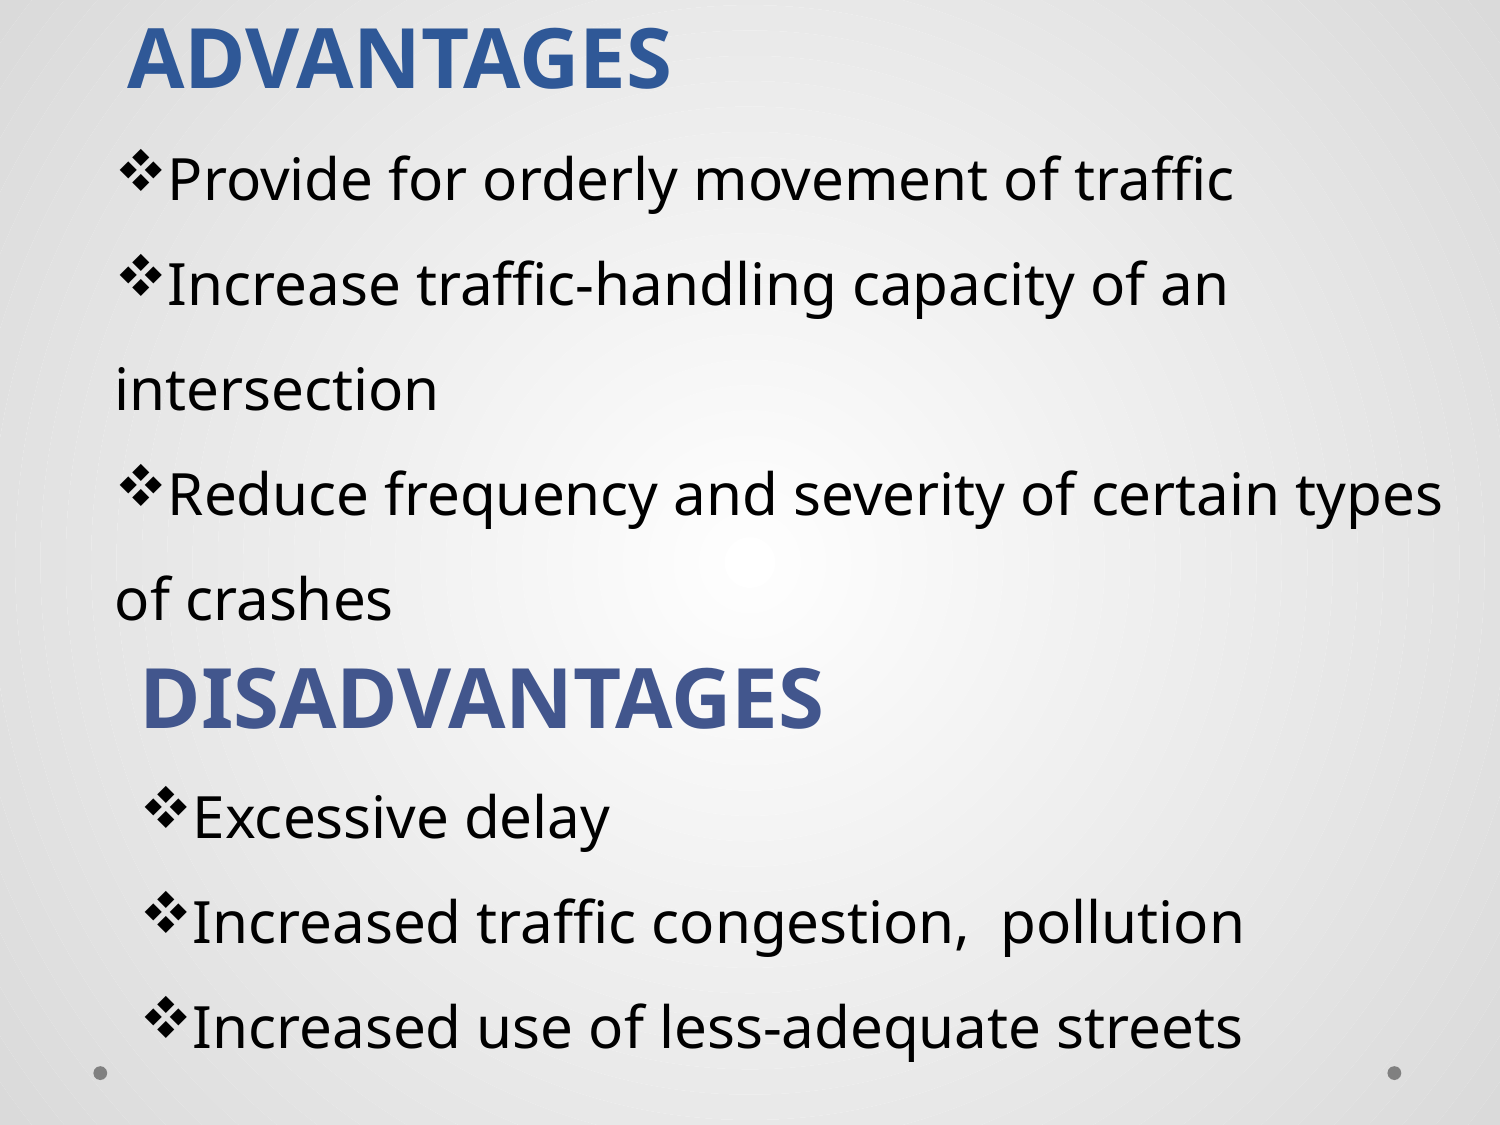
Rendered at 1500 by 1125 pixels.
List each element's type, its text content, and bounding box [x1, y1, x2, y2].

text_box DISADVANTAGES Excessive delay Increased traffic congestion, pollution Increased use of less-adequate streets [125, 537, 1375, 1113]
text_box Provide for orderly movement of traffic Increase traffic-handling capacity of an intersection Reduce frequency and severity of certain types of crashes [99, 99, 1500, 685]
title ADVANTAGES [112, 0, 1388, 99]
